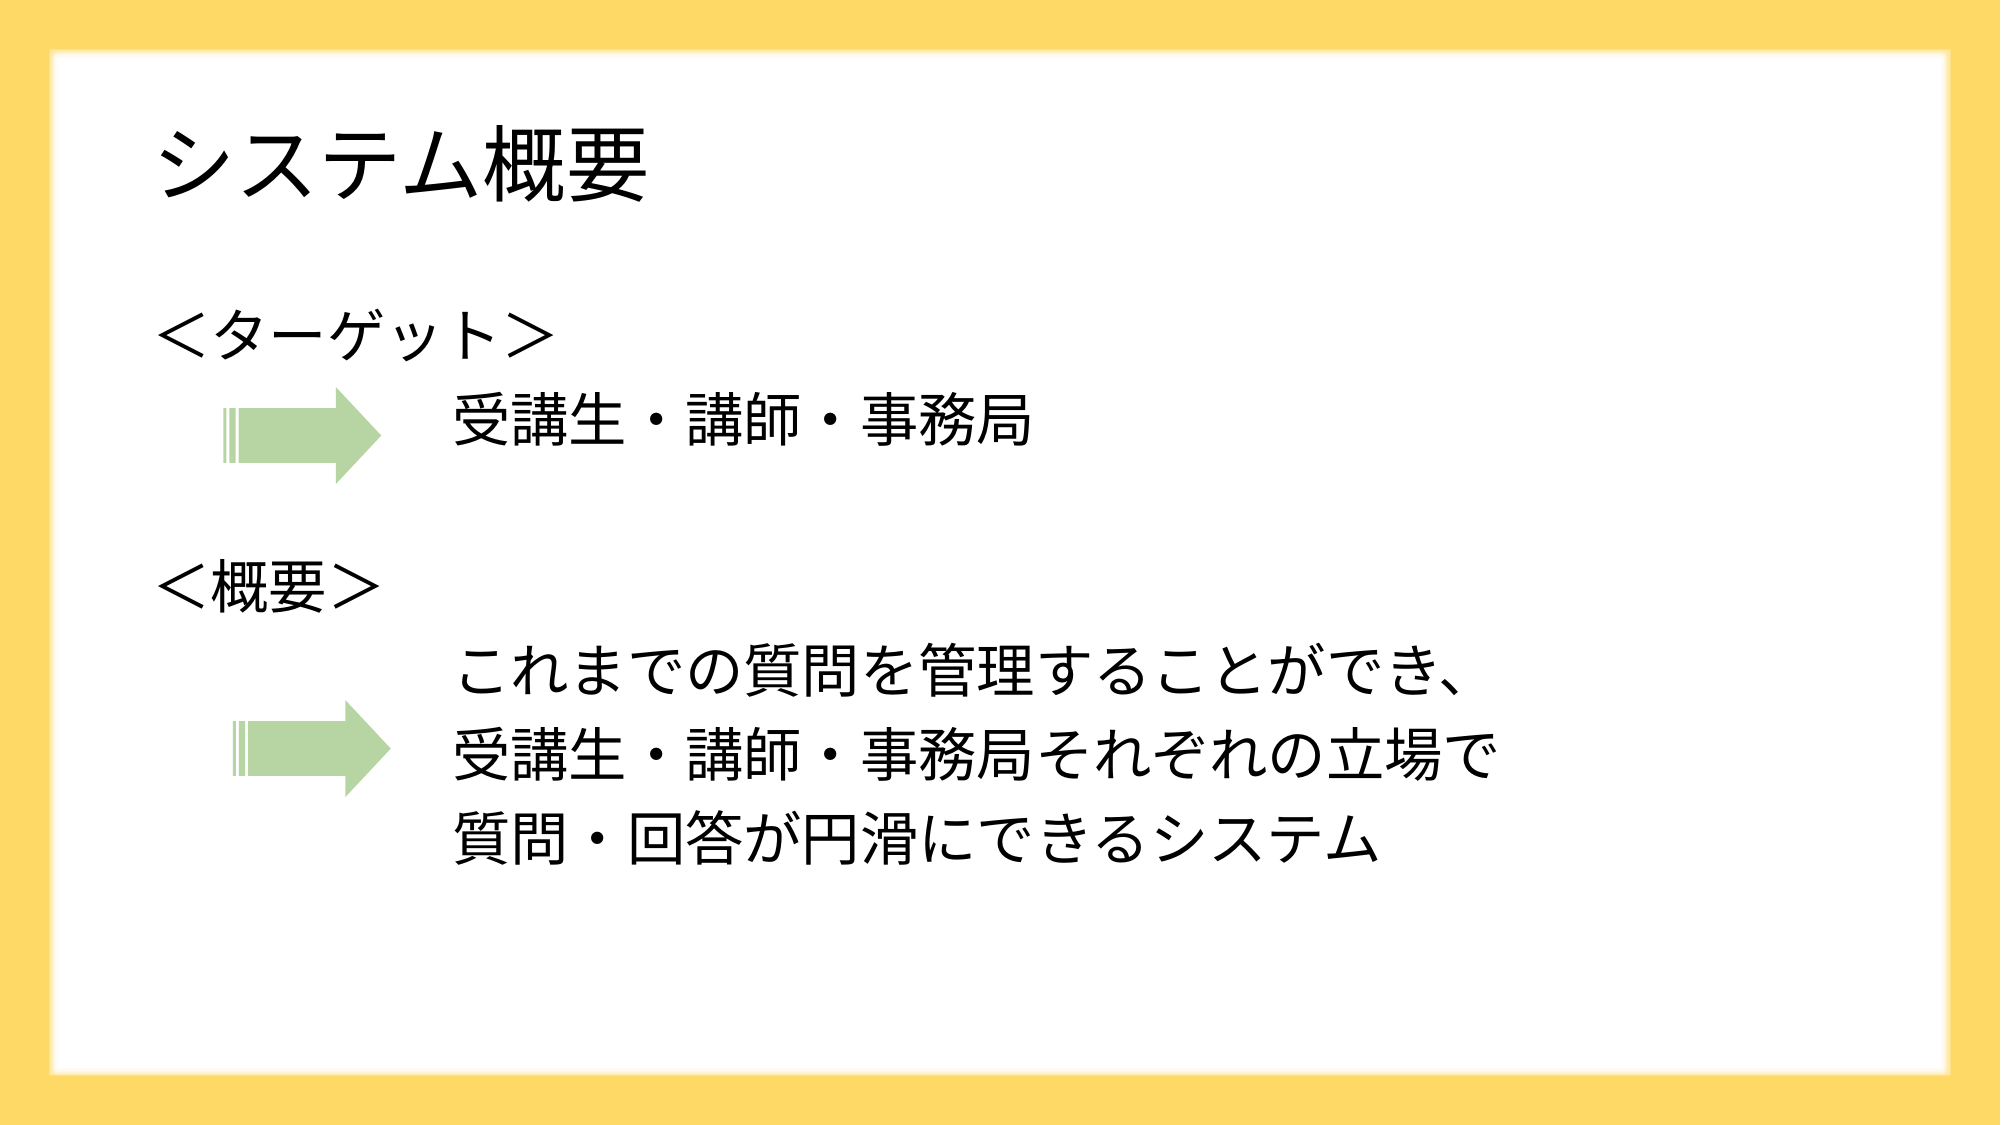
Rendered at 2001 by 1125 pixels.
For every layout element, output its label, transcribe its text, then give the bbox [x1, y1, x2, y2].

text_box [0, 0, 2000, 1125]
text_box [238, 387, 382, 484]
title システム概要 [137, 59, 1863, 278]
list ＜ターゲット＞ 受講生・講師・事務局 ＜概要＞ これまでの質問を管理することができ、 受講生・講師・事務局それぞれの立場で 質問・回答が円滑にできるシステム [137, 299, 1863, 1014]
text_box [229, 408, 236, 463]
text_box [238, 721, 246, 776]
text_box [223, 408, 227, 463]
text_box [248, 700, 391, 798]
text_box [232, 721, 236, 776]
